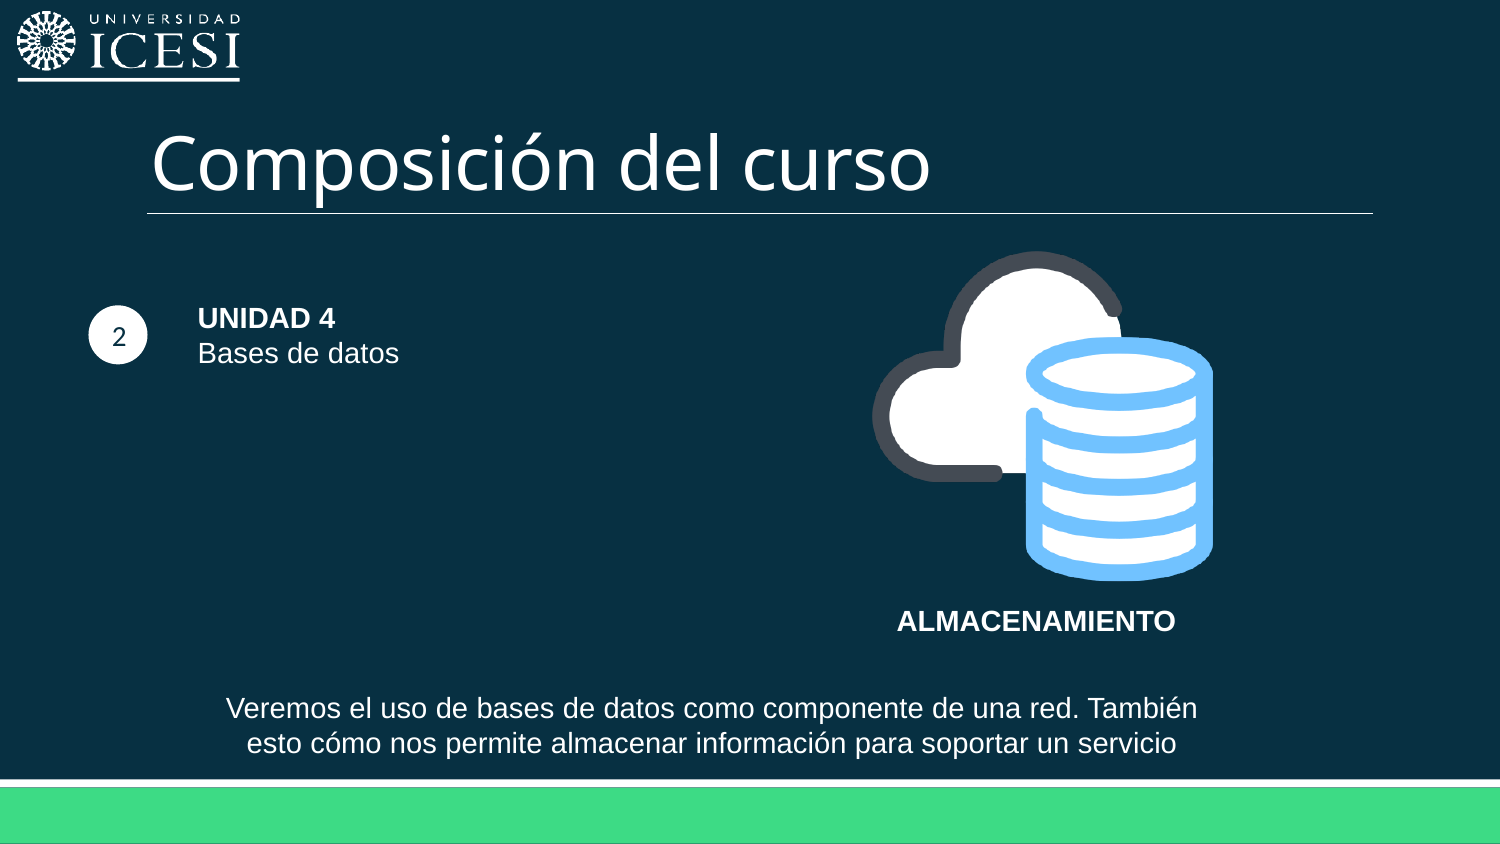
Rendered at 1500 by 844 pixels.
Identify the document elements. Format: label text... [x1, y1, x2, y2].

text_box ALMACENAMIENTO [881, 605, 1192, 645]
picture [17, 11, 241, 82]
text_box 2 [87, 304, 149, 366]
title Composición del curso [135, 35, 1373, 214]
text_box UNIDAD 4 Bases de datos [183, 291, 851, 447]
picture [854, 234, 1219, 599]
text_box Veremos el uso de bases de datos como componente de una red. También esto cómo nos permite almacenar información para soportar un servicio [206, 681, 1219, 767]
